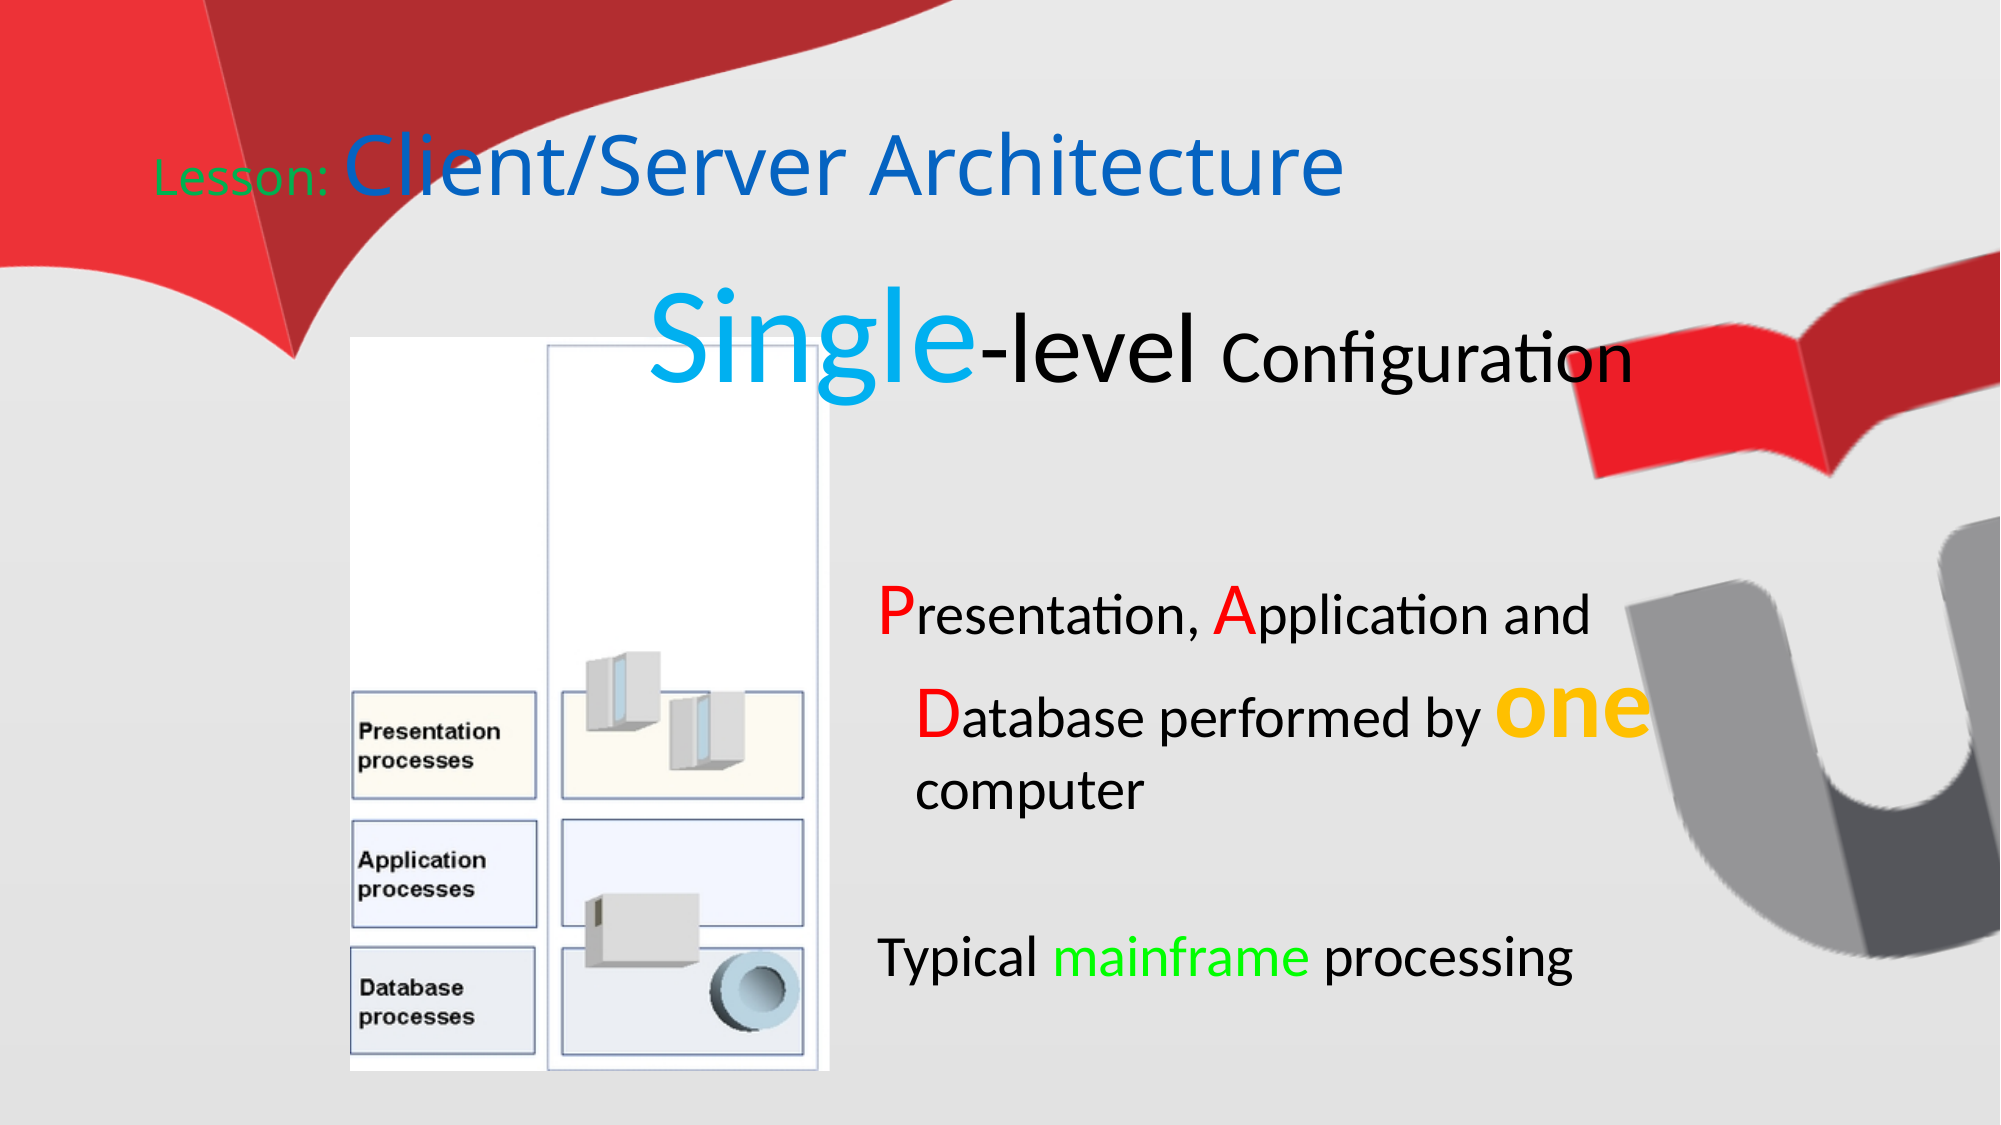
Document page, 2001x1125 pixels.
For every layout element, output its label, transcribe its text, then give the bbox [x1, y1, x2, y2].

picture [0, 0, 1019, 1071]
text_box Single-level Configuration [599, 237, 1650, 625]
title Lesson: Client/Server Architecture [137, 59, 1863, 278]
list Presentation, Application and Database performed by one computer Typical mainframe processing [862, 562, 1675, 1038]
picture [1650, 232, 2001, 1028]
